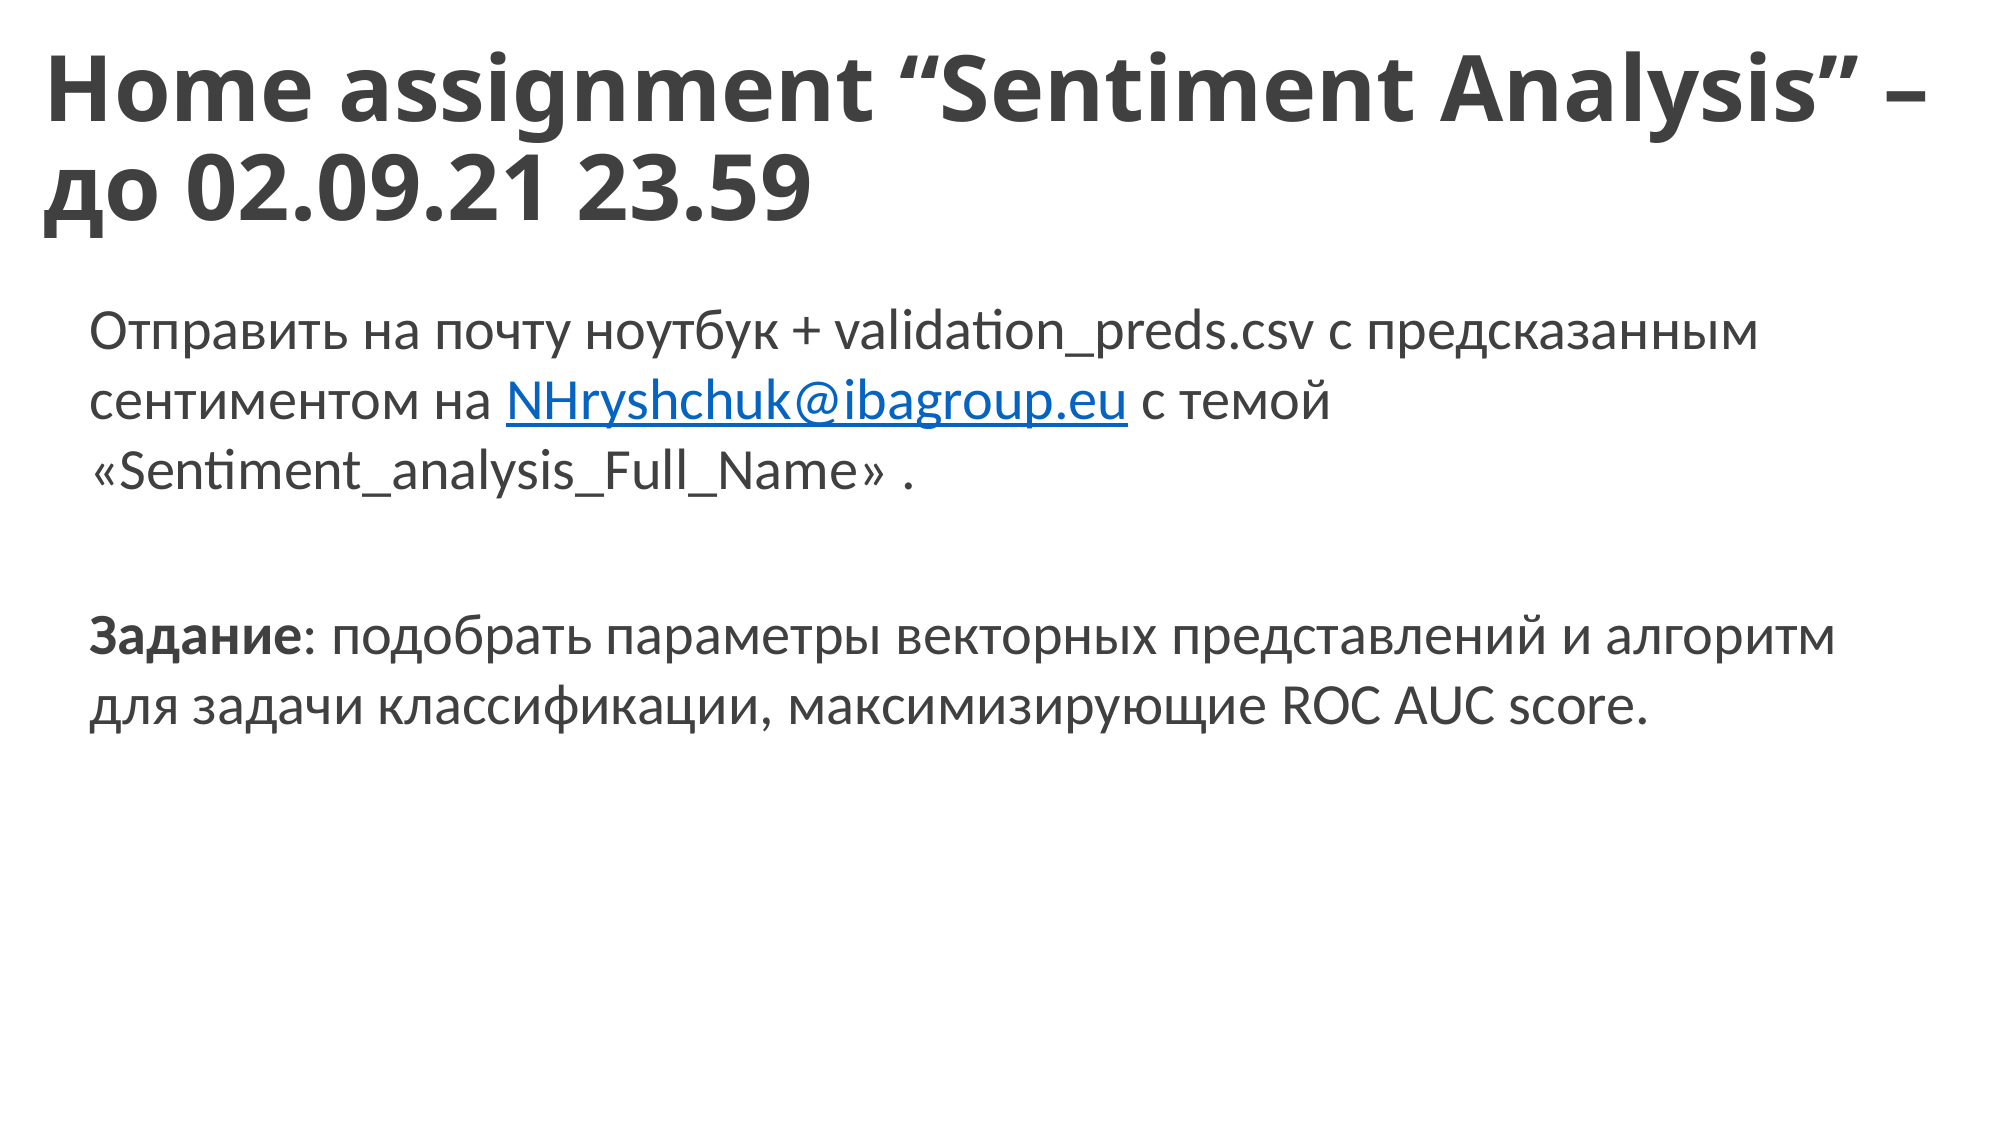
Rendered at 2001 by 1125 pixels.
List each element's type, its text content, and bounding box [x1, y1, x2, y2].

text_box Home assignment “Sentiment Analysis” – до 02.09.21 23.59 [29, 35, 1984, 158]
text_box Отправить на почту ноутбук + validation_preds.csv c предсказанным сентиментом на NHryshchuk@ibagroup.eu с темой «Sentiment_analysis_Full_Name» . Задание: подобрать параметры векторных представлений и алгоритм для задачи классификации, максимизирующие ROC AUC score. [74, 283, 1938, 1052]
